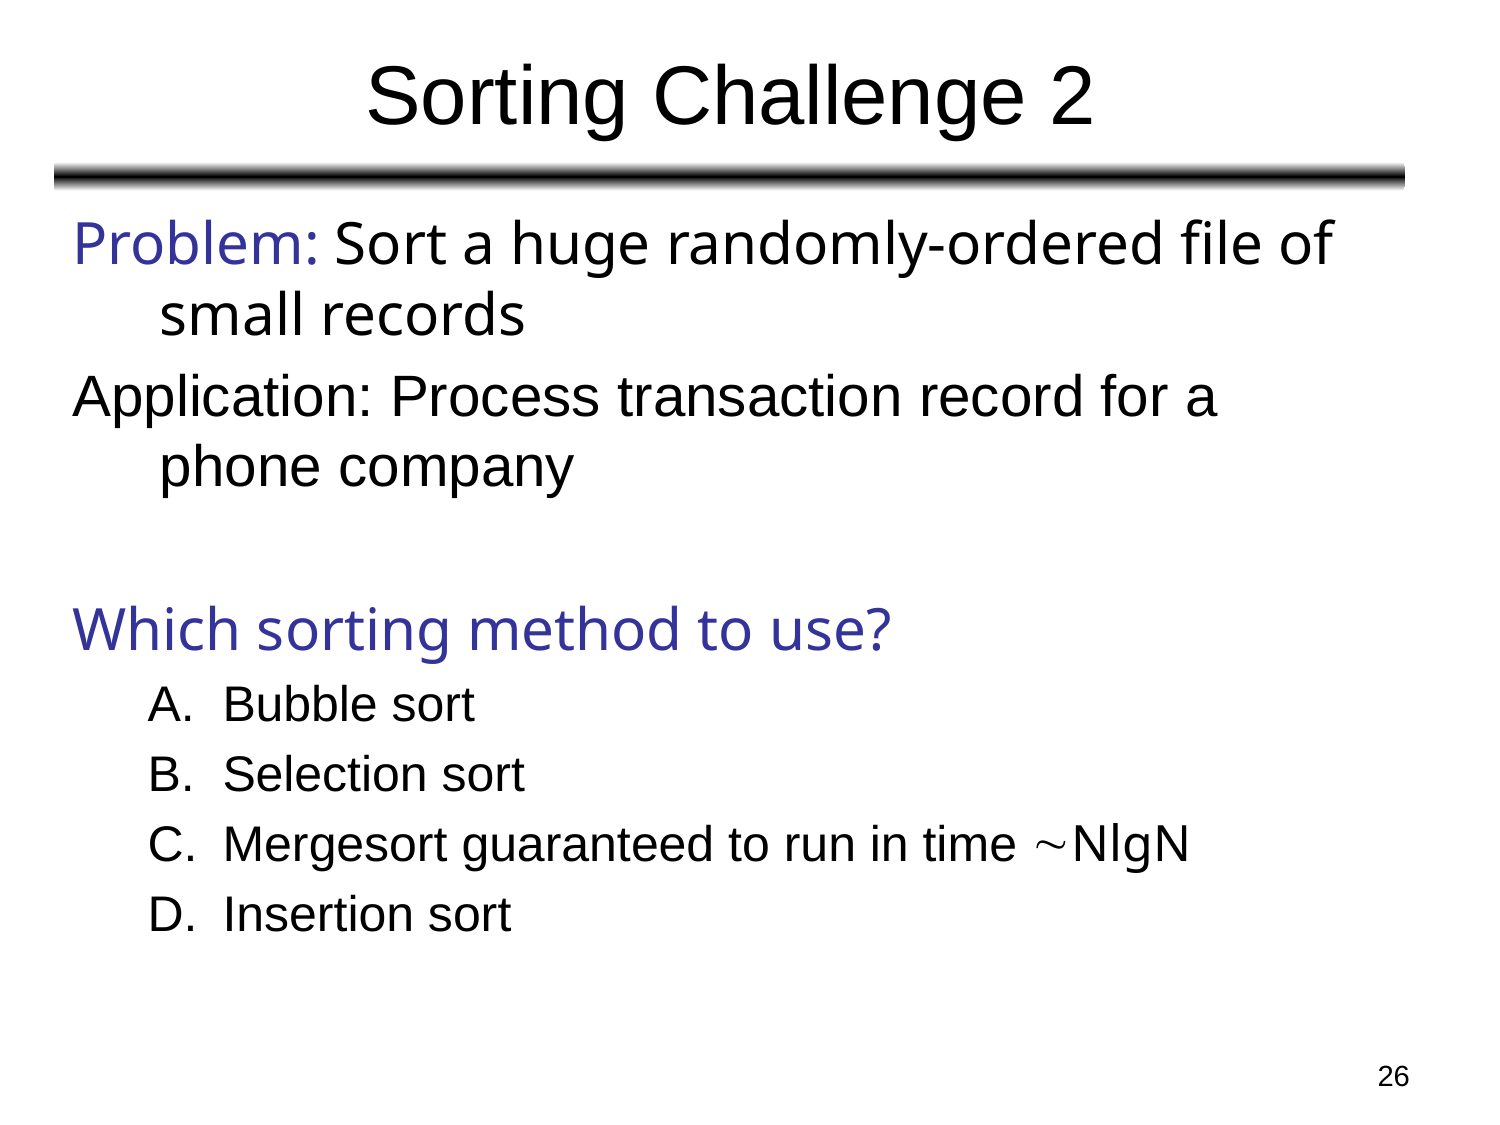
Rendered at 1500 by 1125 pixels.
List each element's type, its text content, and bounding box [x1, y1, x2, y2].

title Sorting Challenge 2 [55, 16, 1407, 166]
slide_number 26 [1074, 1049, 1426, 1103]
list Problem: Sort a huge randomly-ordered file of small records Application: Process transaction record for a phone company Which sorting method to use? Bubble sort Selection sort Mergesort guaranteed to run in time NlgN Insertion sort [57, 198, 1408, 1033]
